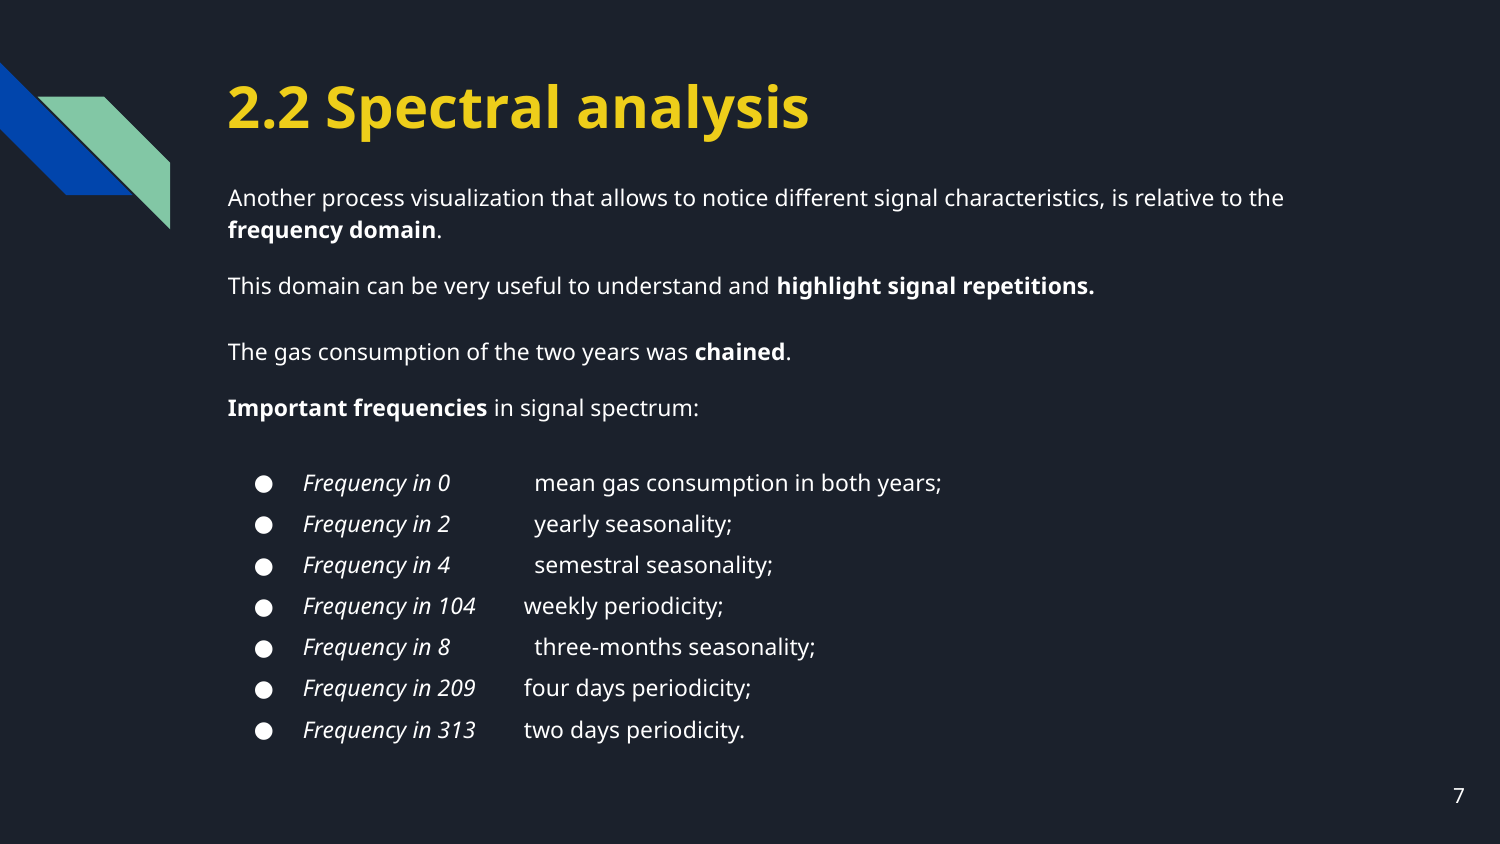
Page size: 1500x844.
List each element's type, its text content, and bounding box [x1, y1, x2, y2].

list Another process visualization that allows to notice different signal characteristics, is relative to the frequency domain. This domain can be very useful to understand and highlight signal repetitions. The gas consumption of the two years was chained. Important frequencies in signal spectrum: Frequency in 0 mean gas consumption in both years; Frequency in 2 yearly seasonality; Frequency in 4 semestral seasonality; Frequency in 104 weekly periodicity; Frequency in 8 three-months seasonality; Frequency in 209 four days periodicity; Frequency in 313 two days periodicity. [212, 164, 1390, 804]
slide_number ‹#› [1389, 764, 1480, 830]
title 2.2 Spectral analysis [212, 56, 1368, 206]
